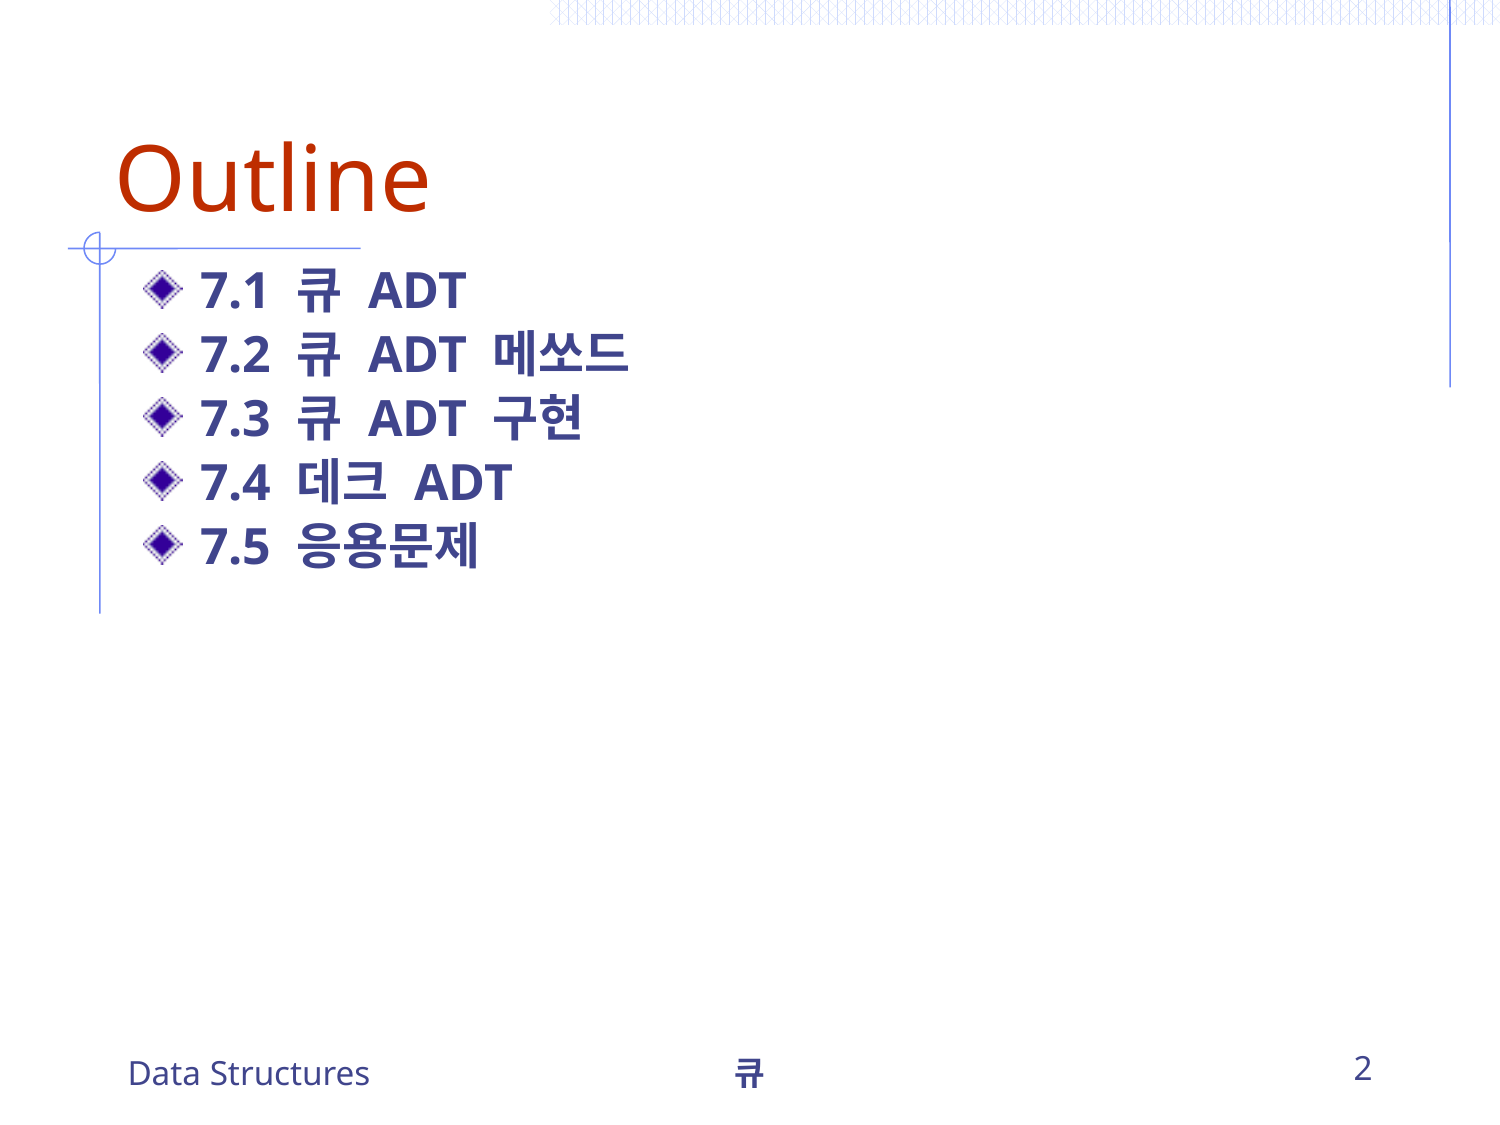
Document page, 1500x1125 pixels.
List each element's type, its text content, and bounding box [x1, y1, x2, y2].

picture [143, 333, 183, 373]
picture [143, 270, 183, 309]
footer 큐 [512, 1024, 988, 1101]
picture [143, 397, 183, 437]
title Outline [99, 49, 1376, 238]
slide_number 2 [1074, 1024, 1388, 1101]
picture [143, 525, 183, 565]
slide_number Data Structures [112, 1024, 512, 1101]
list 7.1 큐 ADT 7.2 큐 ADT 메쏘드 7.3 큐 ADT 구현 7.4 데크 ADT 7.5 응용문제 [128, 257, 1384, 934]
picture [143, 461, 183, 501]
